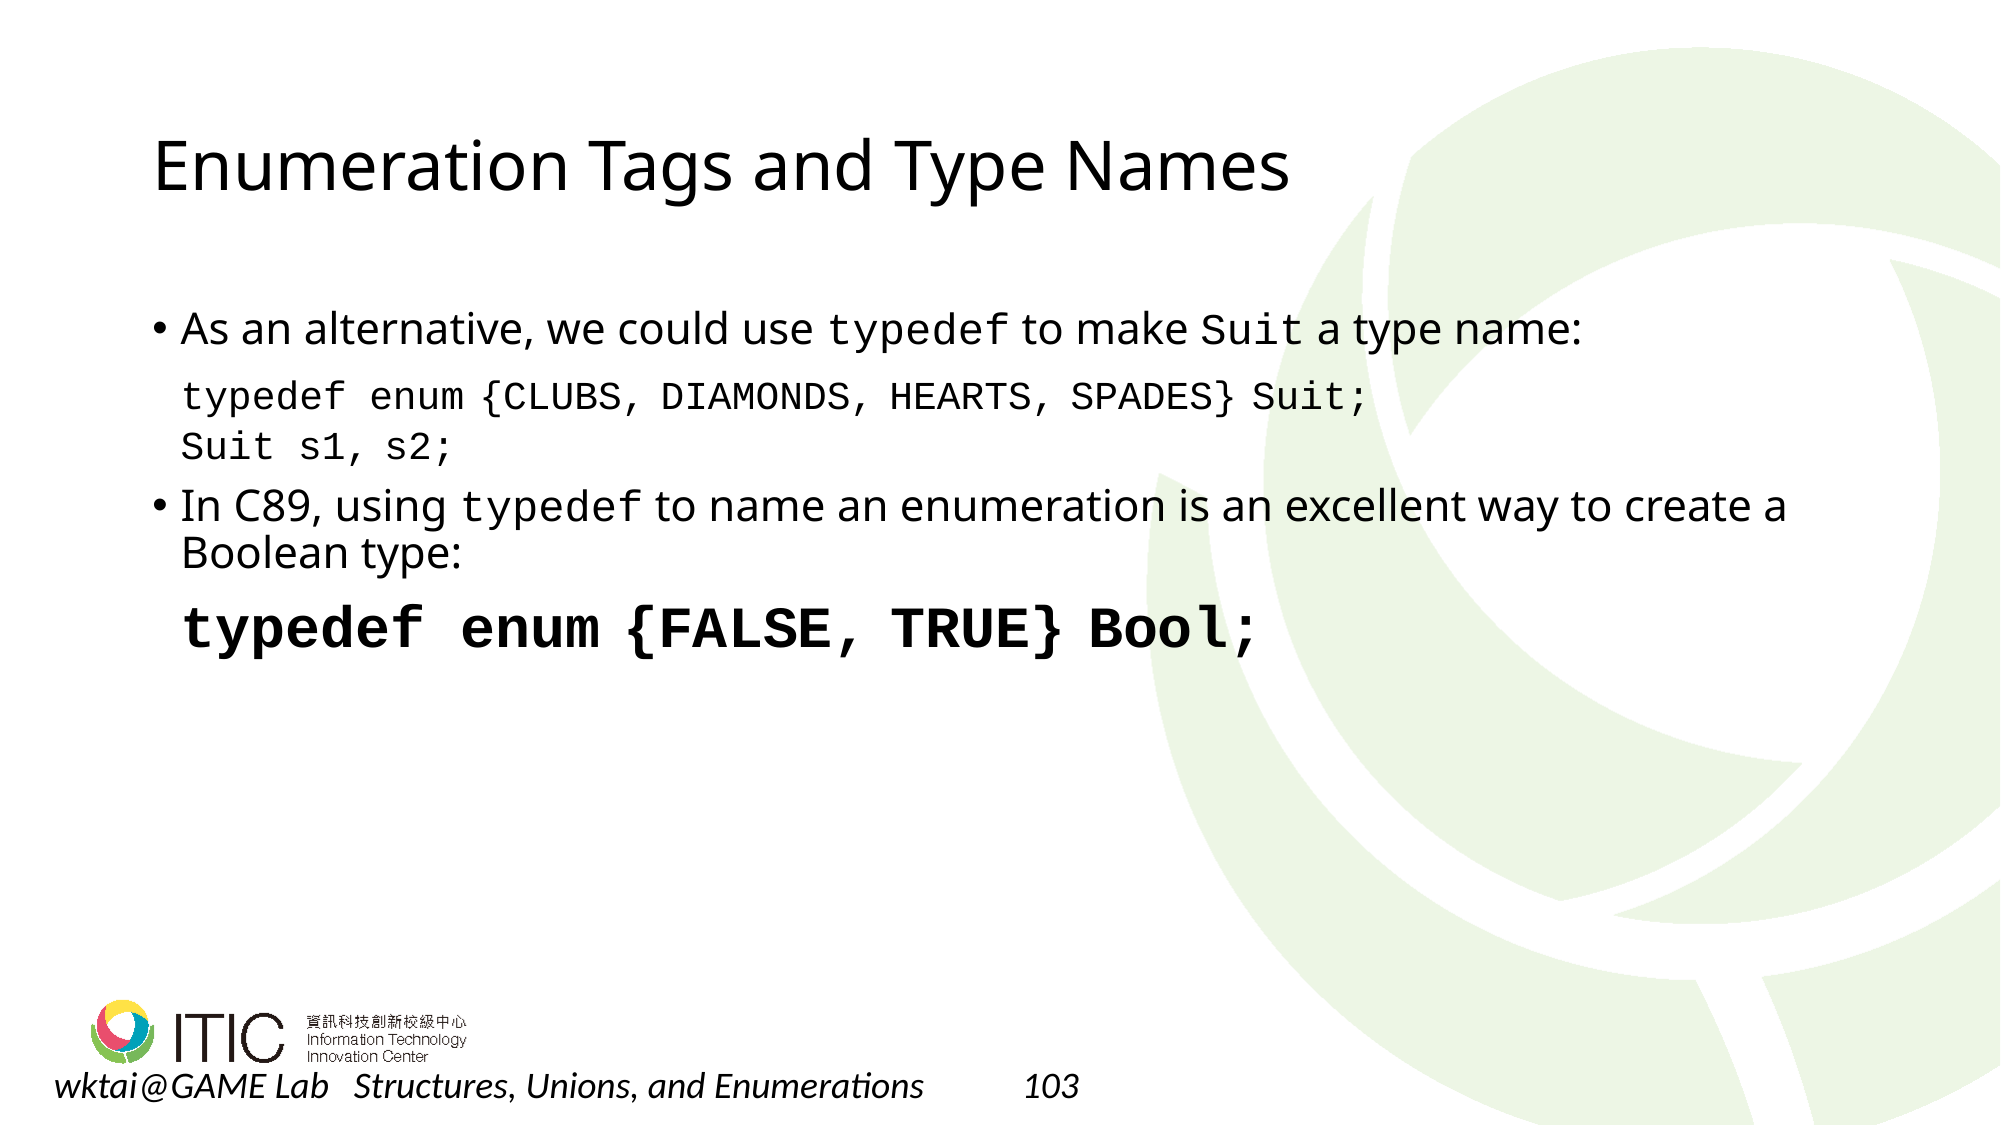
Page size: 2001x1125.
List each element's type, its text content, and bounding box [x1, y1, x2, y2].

picture [0, 0, 2001, 1125]
title Enumeration Tags and Type Names [137, 59, 1863, 278]
list As an alternative, we could use typedef to make Suit a type name: typedef enum {CLUBS, DIAMONDS, HEARTS, SPADES} Suit; Suit s1, s2; In C89, using typedef to name an enumeration is an excellent way to create a Boolean type: typedef enum {FALSE, TRUE} Bool; [137, 299, 1863, 1014]
